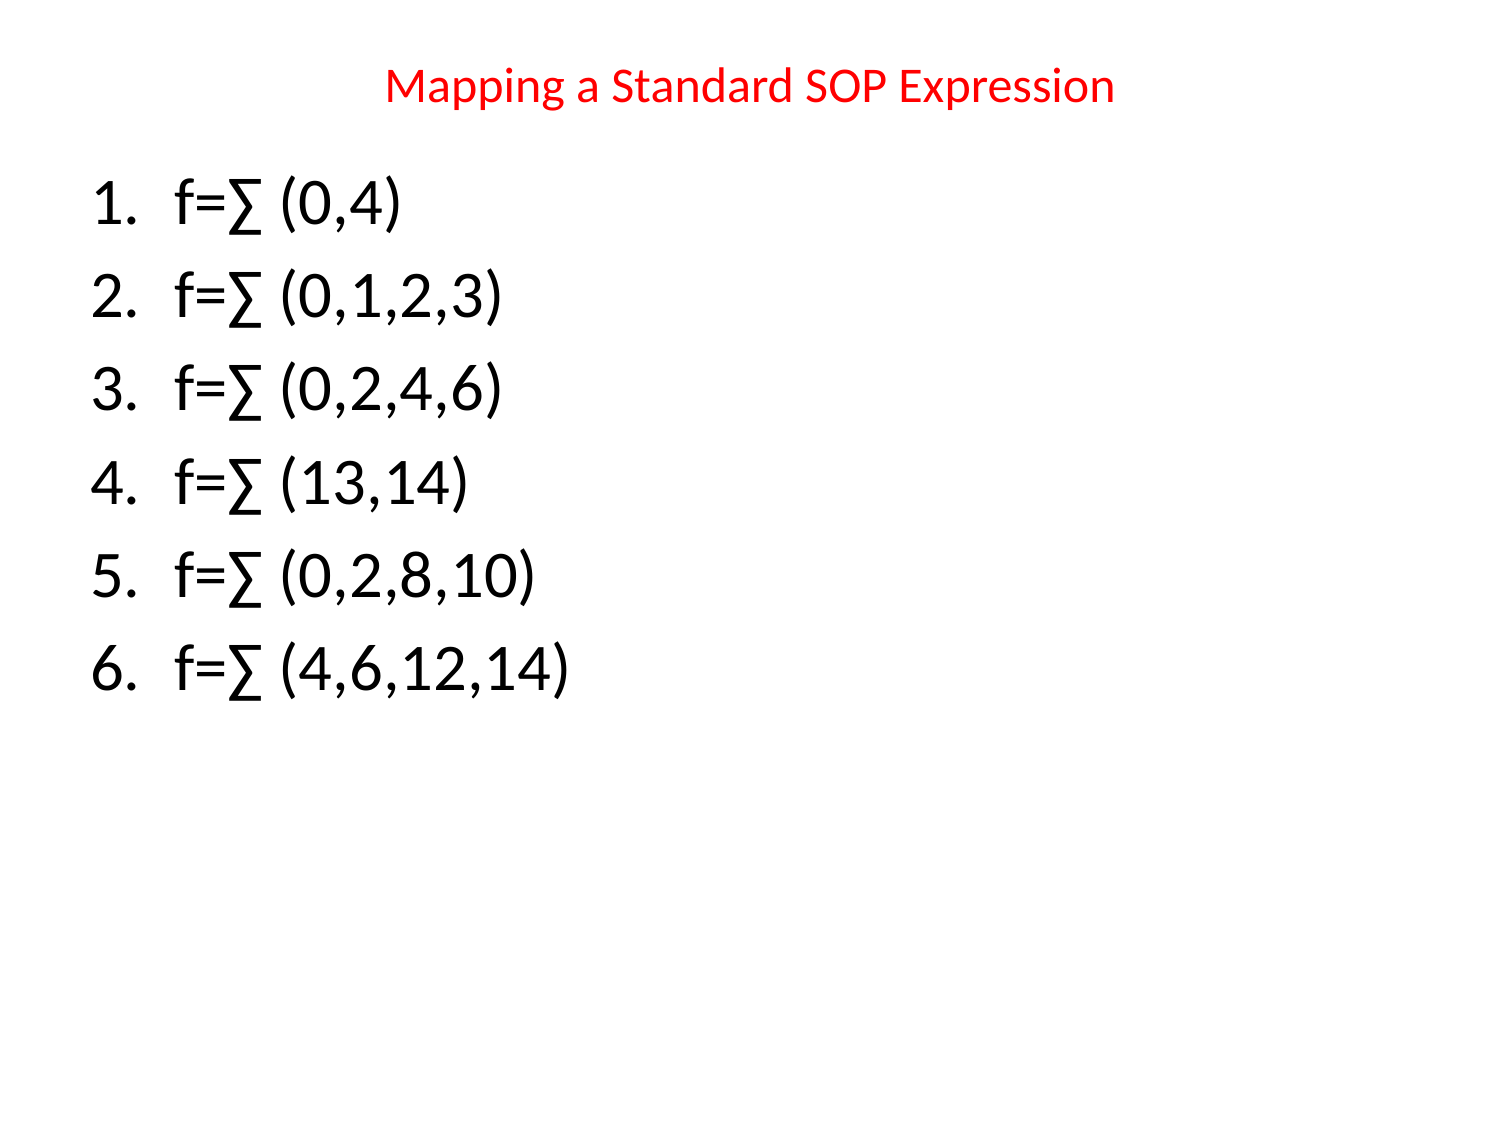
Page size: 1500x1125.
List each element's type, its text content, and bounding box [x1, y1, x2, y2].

list f=∑ (0,4) f=∑ (0,1,2,3) f=∑ (0,2,4,6) f=∑ (13,14) f=∑ (0,2,8,10) f=∑ (4,6,12,14) [75, 149, 1425, 1005]
title Mapping a Standard SOP Expression [75, 45, 1425, 121]
